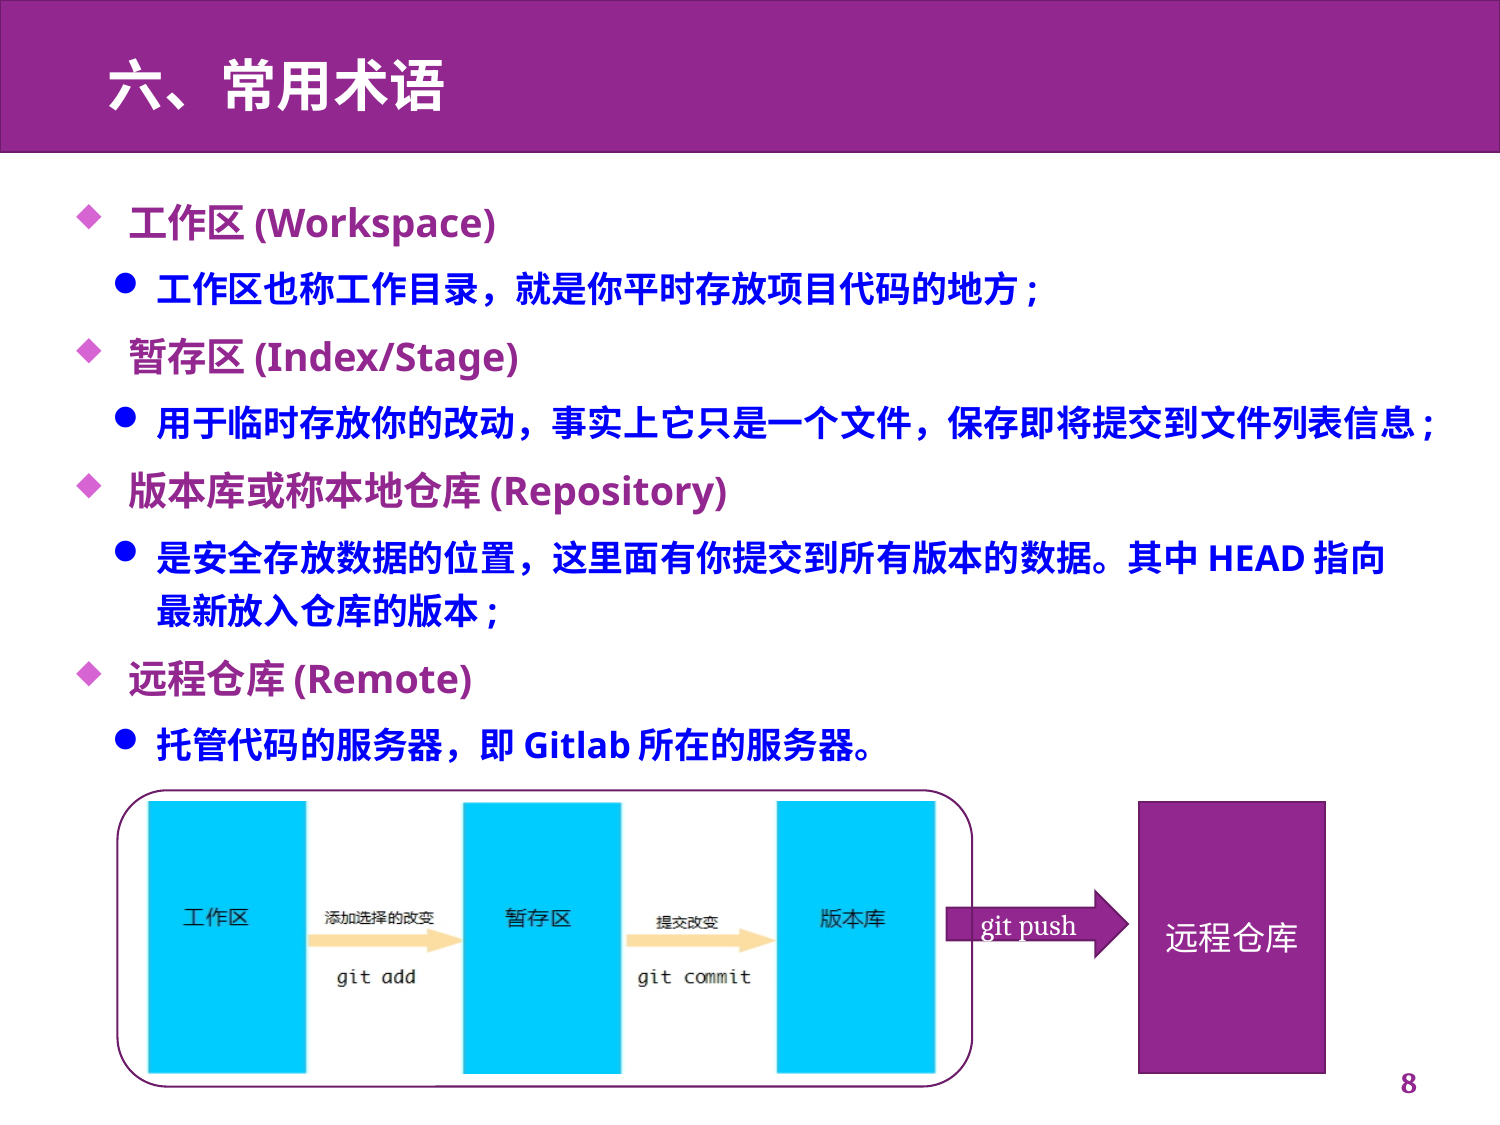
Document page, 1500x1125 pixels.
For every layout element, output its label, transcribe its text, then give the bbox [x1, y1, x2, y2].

slide_number 8 [1245, 1057, 1432, 1108]
title 六、常用术语 [92, 27, 1407, 126]
text_box [116, 789, 974, 1088]
picture [528, 915, 534, 925]
text_box 远程仓库 [1138, 801, 1326, 1074]
text_box git push [974, 888, 1130, 960]
picture [189, 910, 196, 924]
picture [146, 801, 937, 1074]
picture [848, 910, 854, 927]
picture [551, 911, 560, 926]
picture [868, 912, 872, 923]
list 工作区(Workspace) 工作区也称工作目录，就是你平时存放项目代码的地方; 暂存区(Index/Stage) 用于临时存放你的改动，事实上它只是一个文件，保存即将提交到文件列表信息; 版本库或称本地仓库(Repository) 是安全存放数据的位置，这里面有你提交到所有版本的数据。其中HEAD指向最新放入仓库的版本; 远程仓库(Remote) 托管代码的服务器，即Gitlab所在的服务器。 [58, 178, 1435, 818]
